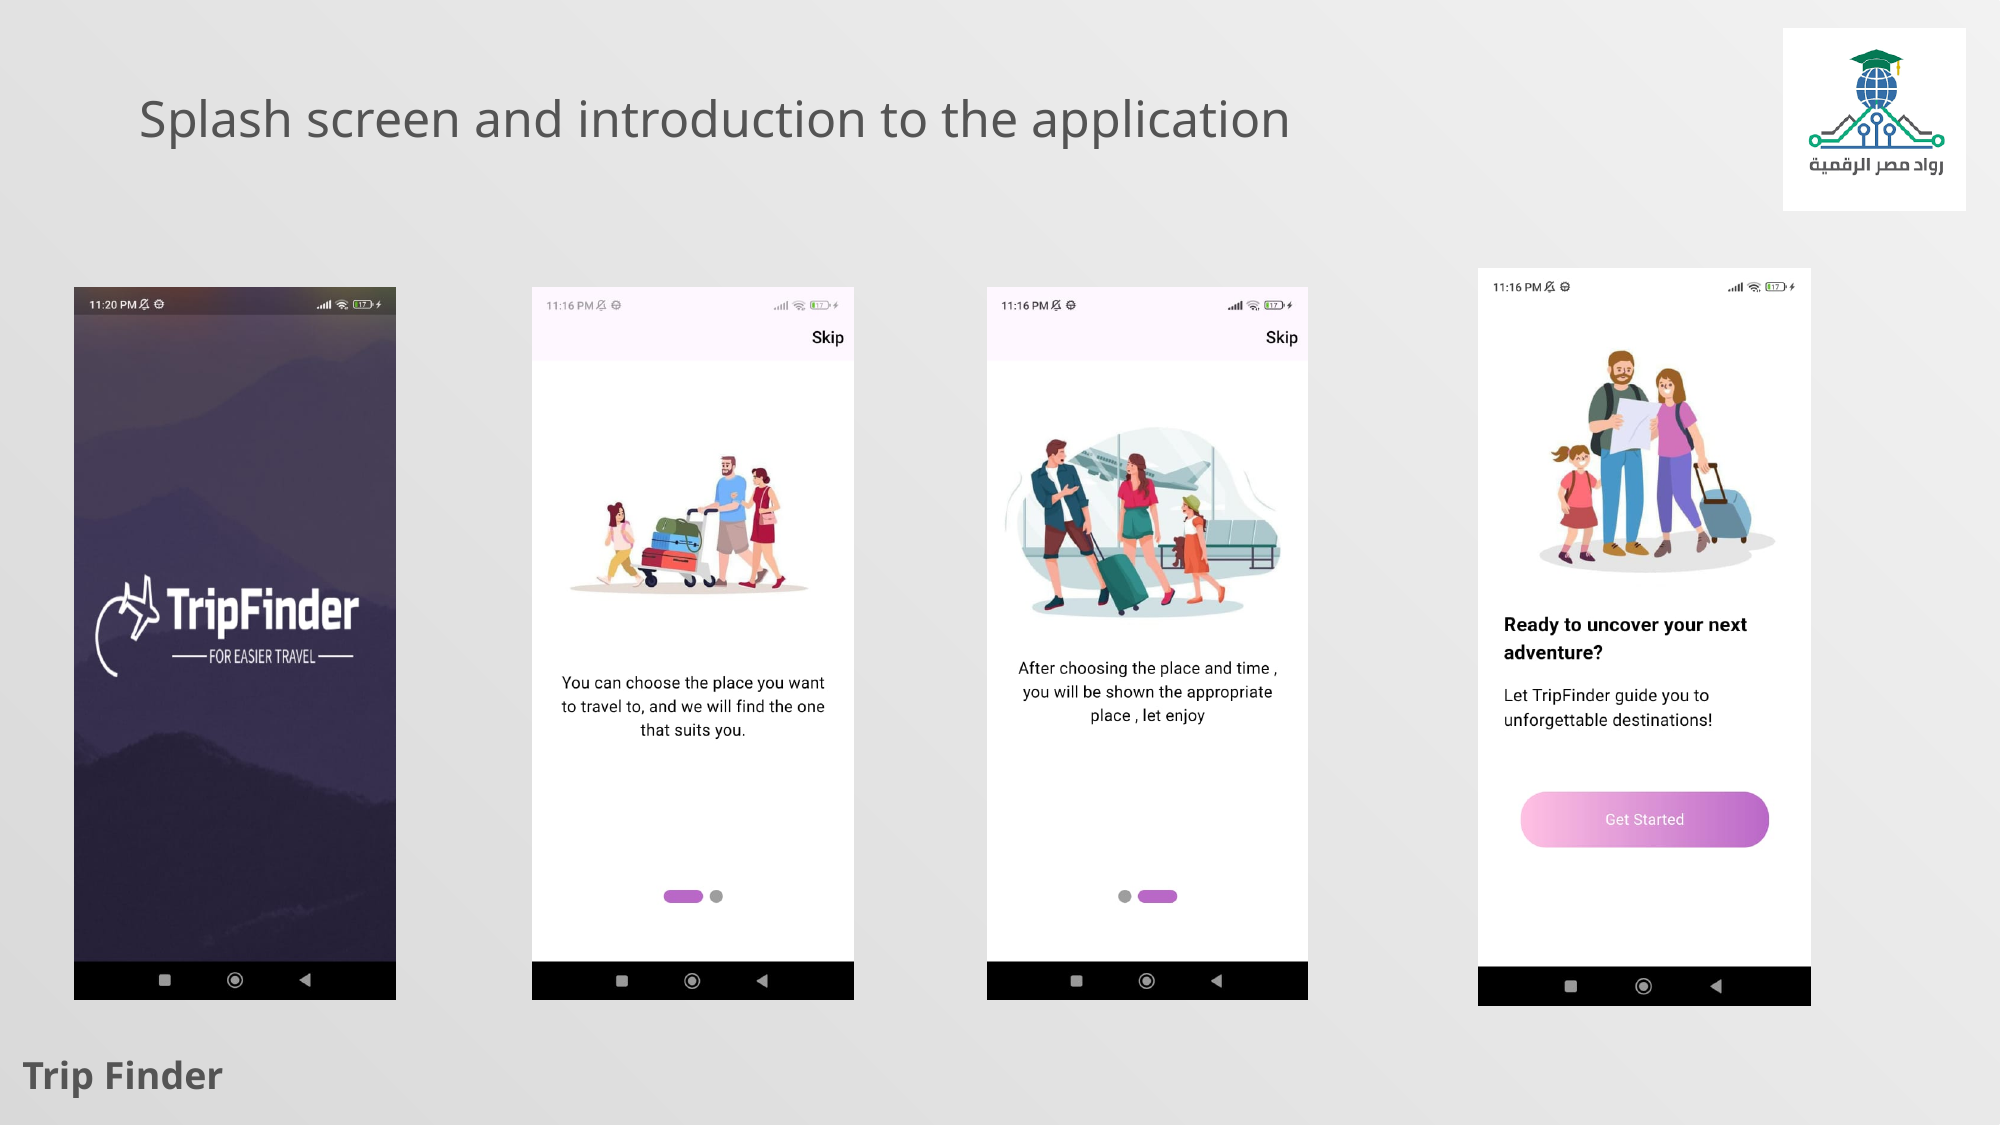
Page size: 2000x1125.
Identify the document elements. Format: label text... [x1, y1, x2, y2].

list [74, 287, 396, 1000]
picture [532, 287, 854, 1000]
text_box Trip Finder [7, 1050, 308, 1106]
picture [1783, 28, 1966, 211]
text_box Splash screen and introduction to the application [124, 87, 1600, 157]
picture [987, 287, 1308, 1000]
picture [1478, 268, 1811, 1006]
